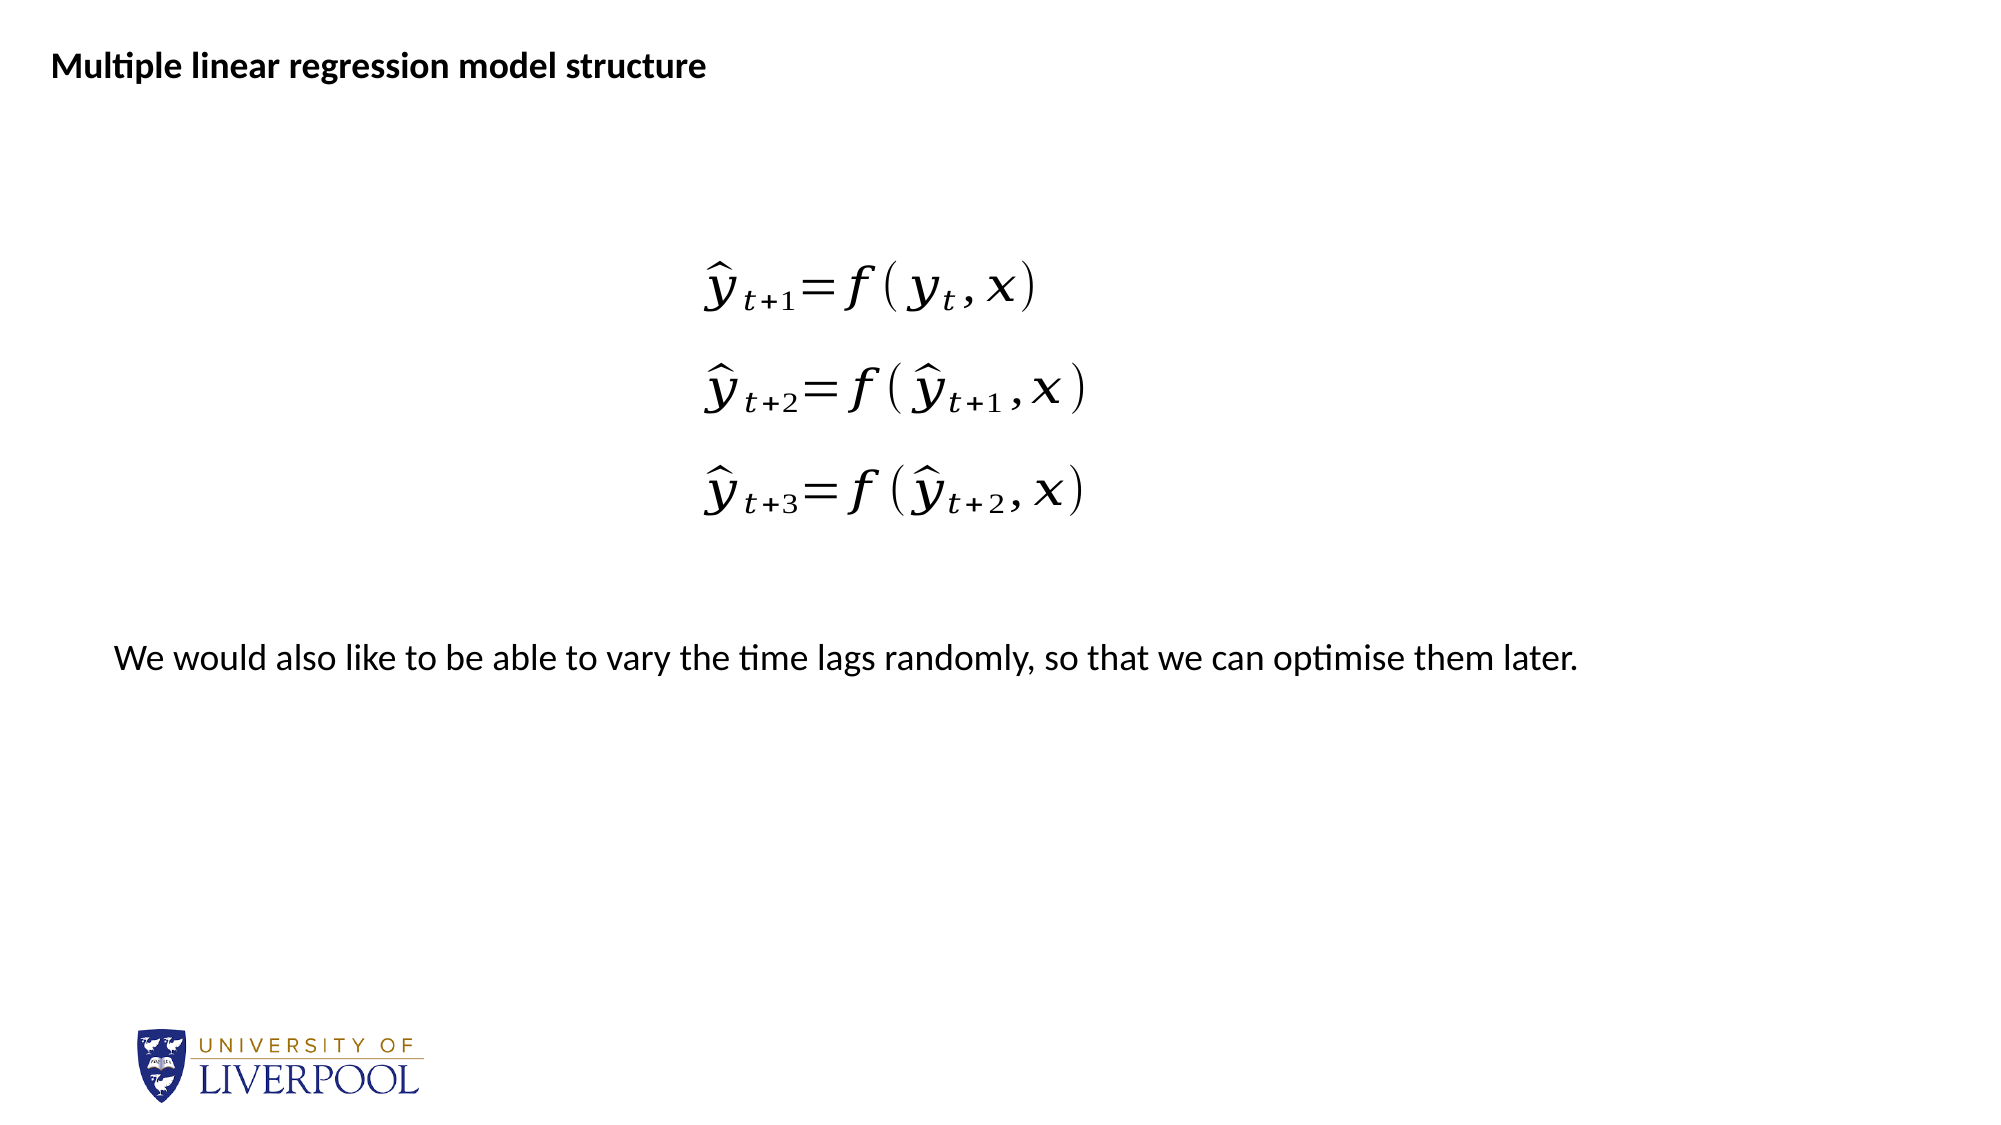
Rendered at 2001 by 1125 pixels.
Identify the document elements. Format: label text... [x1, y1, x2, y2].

picture [137, 1029, 424, 1103]
text_box We would also like to be able to vary the time lags randomly, so that we can optimise them later. [99, 625, 1834, 686]
text_box Multiple linear regression model structure [35, 34, 1017, 94]
